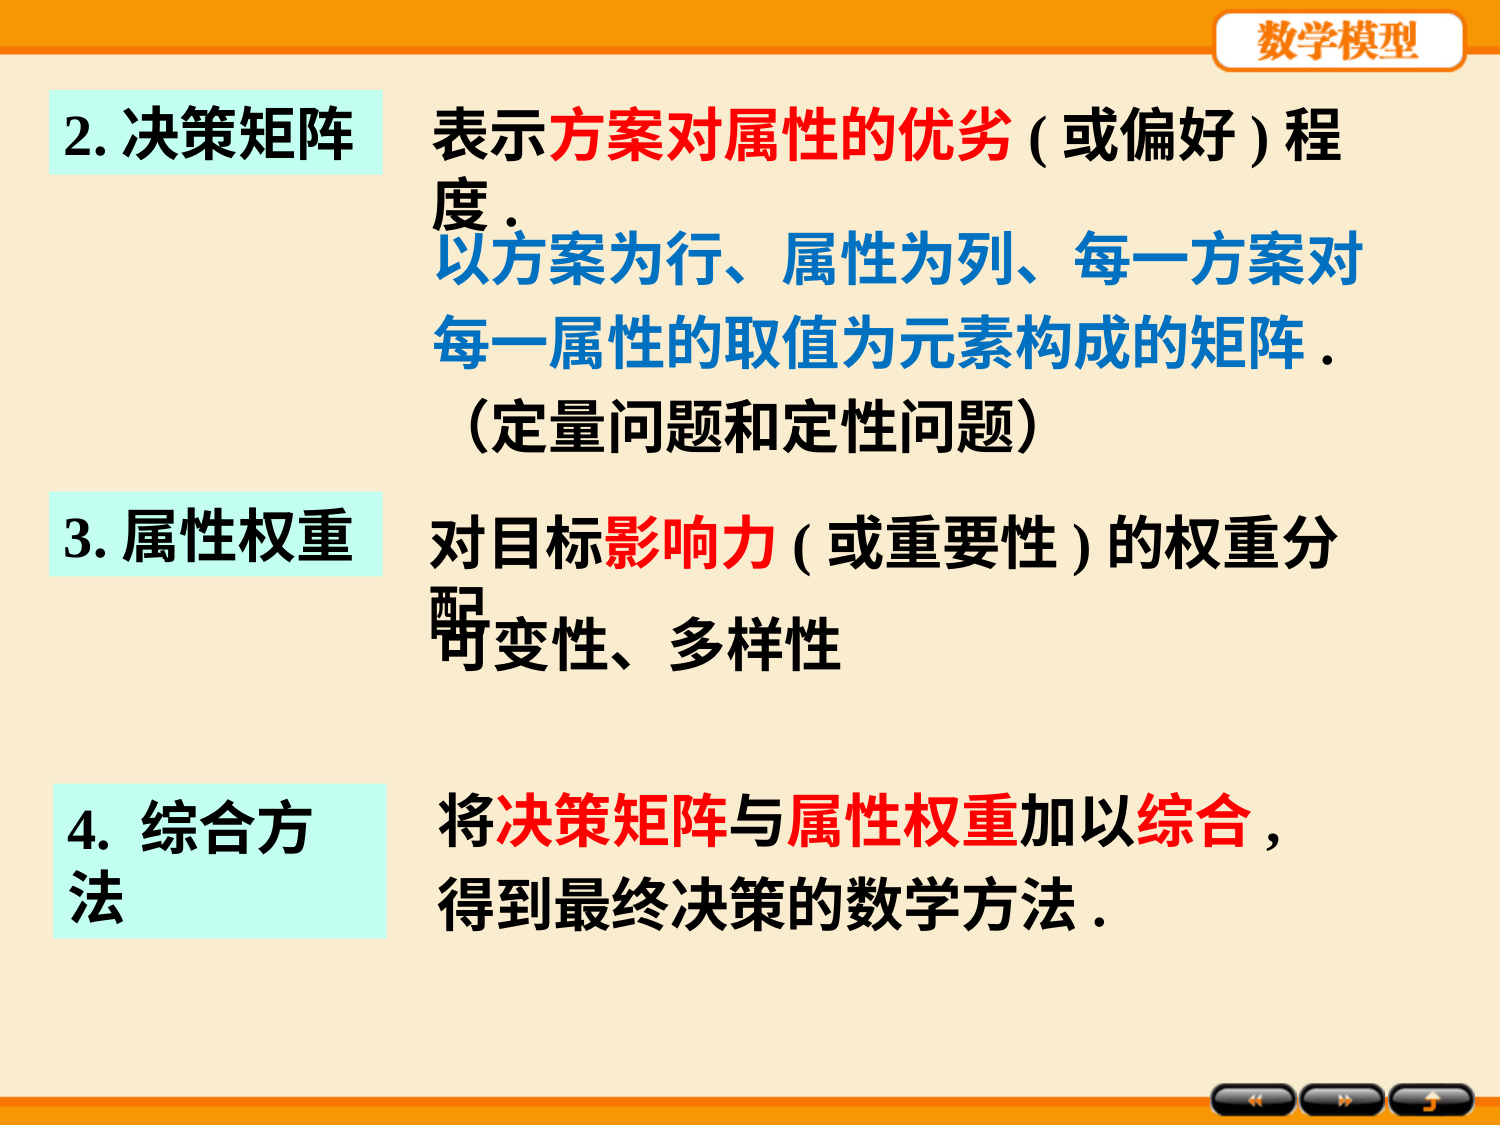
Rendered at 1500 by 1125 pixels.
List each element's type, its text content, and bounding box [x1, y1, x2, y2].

text_box 4. 综合方法 [53, 783, 387, 939]
picture [0, 0, 1500, 1125]
text_box 以方案为行、属性为列、每一方案对每一属性的取值为元素构成的矩阵. （定量问题和定性问题） [417, 246, 1420, 468]
text_box 对目标影响力(或重要性)的权重分配 [414, 499, 1398, 654]
text_box 表示方案对属性的优劣(或偏好)程度. [417, 90, 1439, 246]
text_box 3.属性权重 [49, 491, 383, 577]
text_box 2.决策矩阵 [49, 90, 383, 175]
text_box 将决策矩阵与属性权重加以综合, 得到最终决策的数学方法. [422, 763, 1333, 946]
text_box 可变性、多样性 [419, 654, 858, 686]
